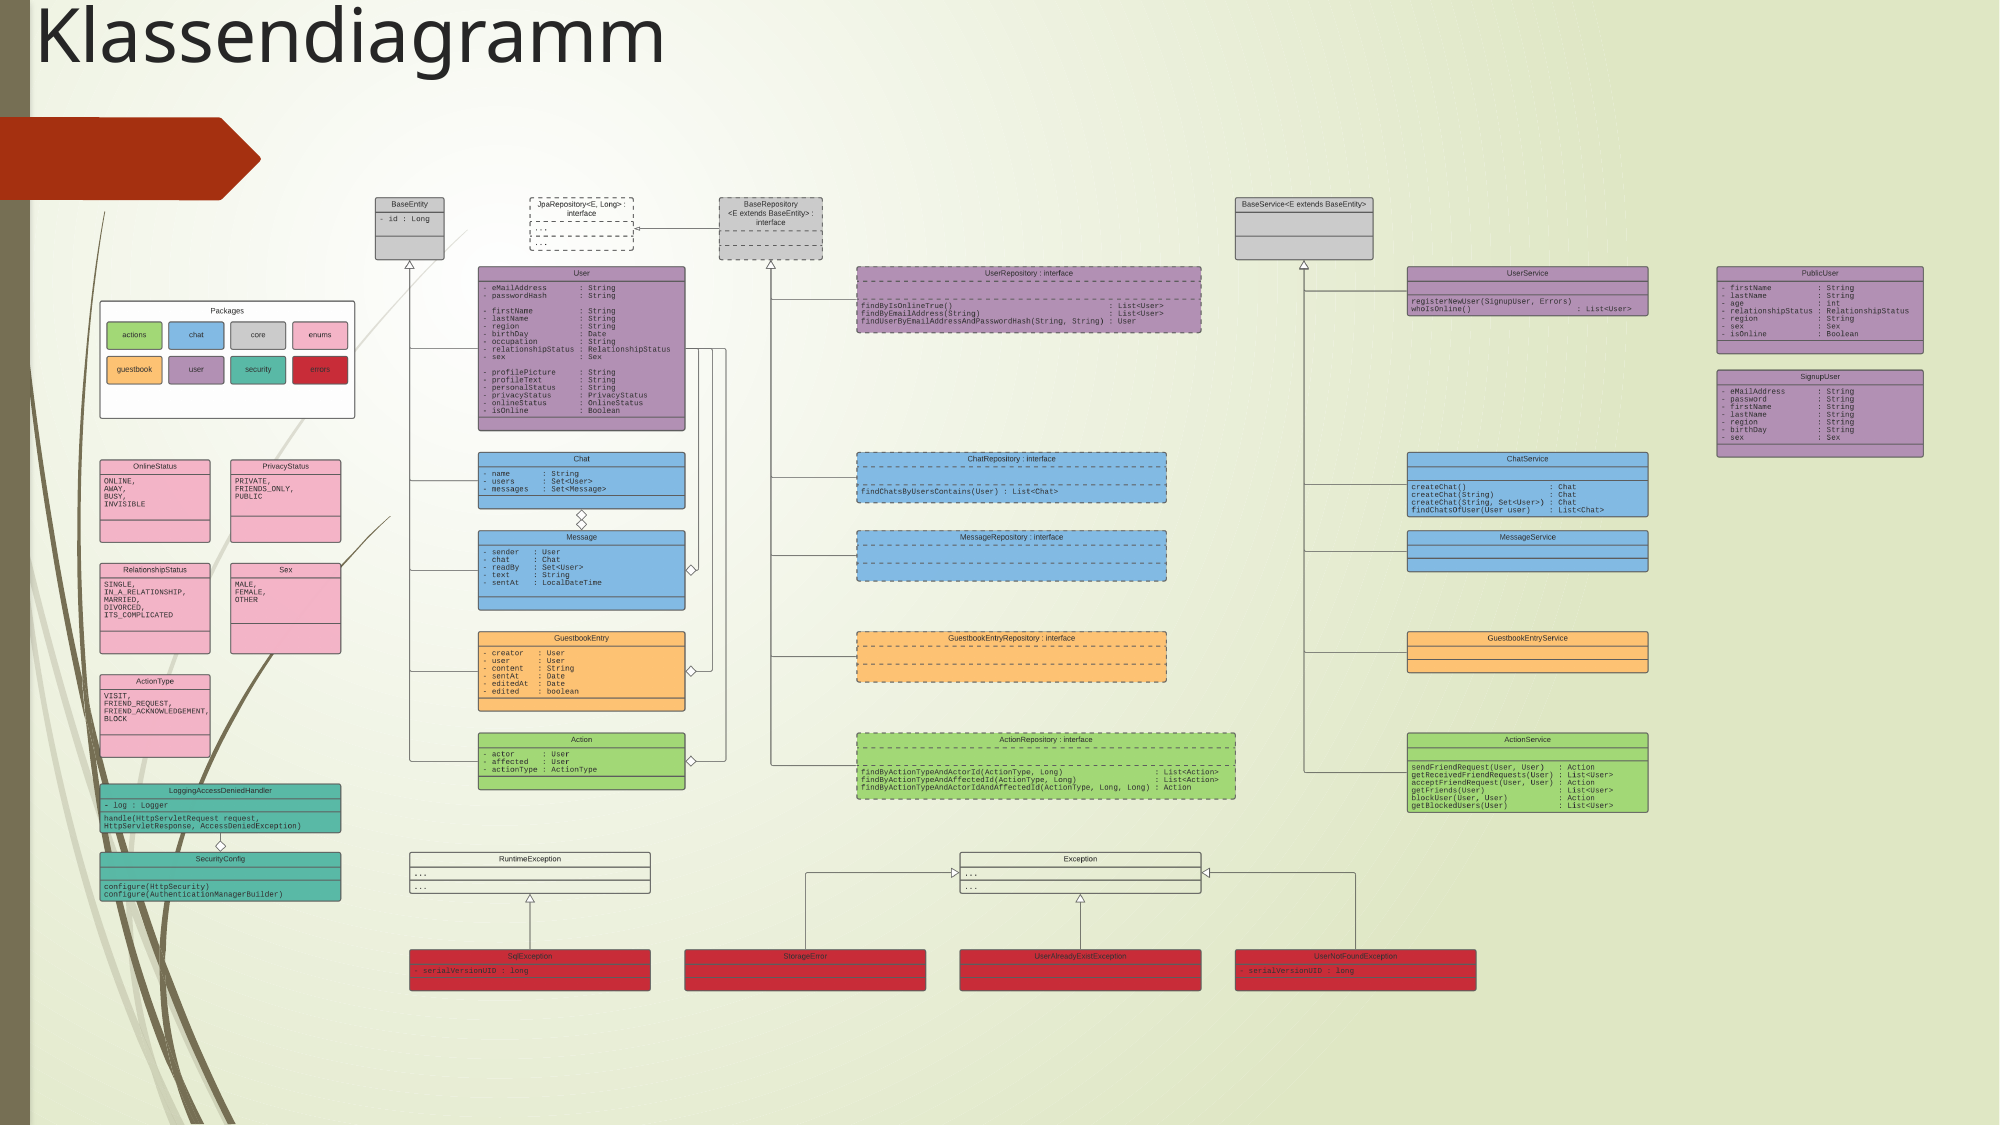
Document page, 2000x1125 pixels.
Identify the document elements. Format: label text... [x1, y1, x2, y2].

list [0, 163, 2000, 1053]
title Klassendiagramm [19, 0, 1501, 160]
